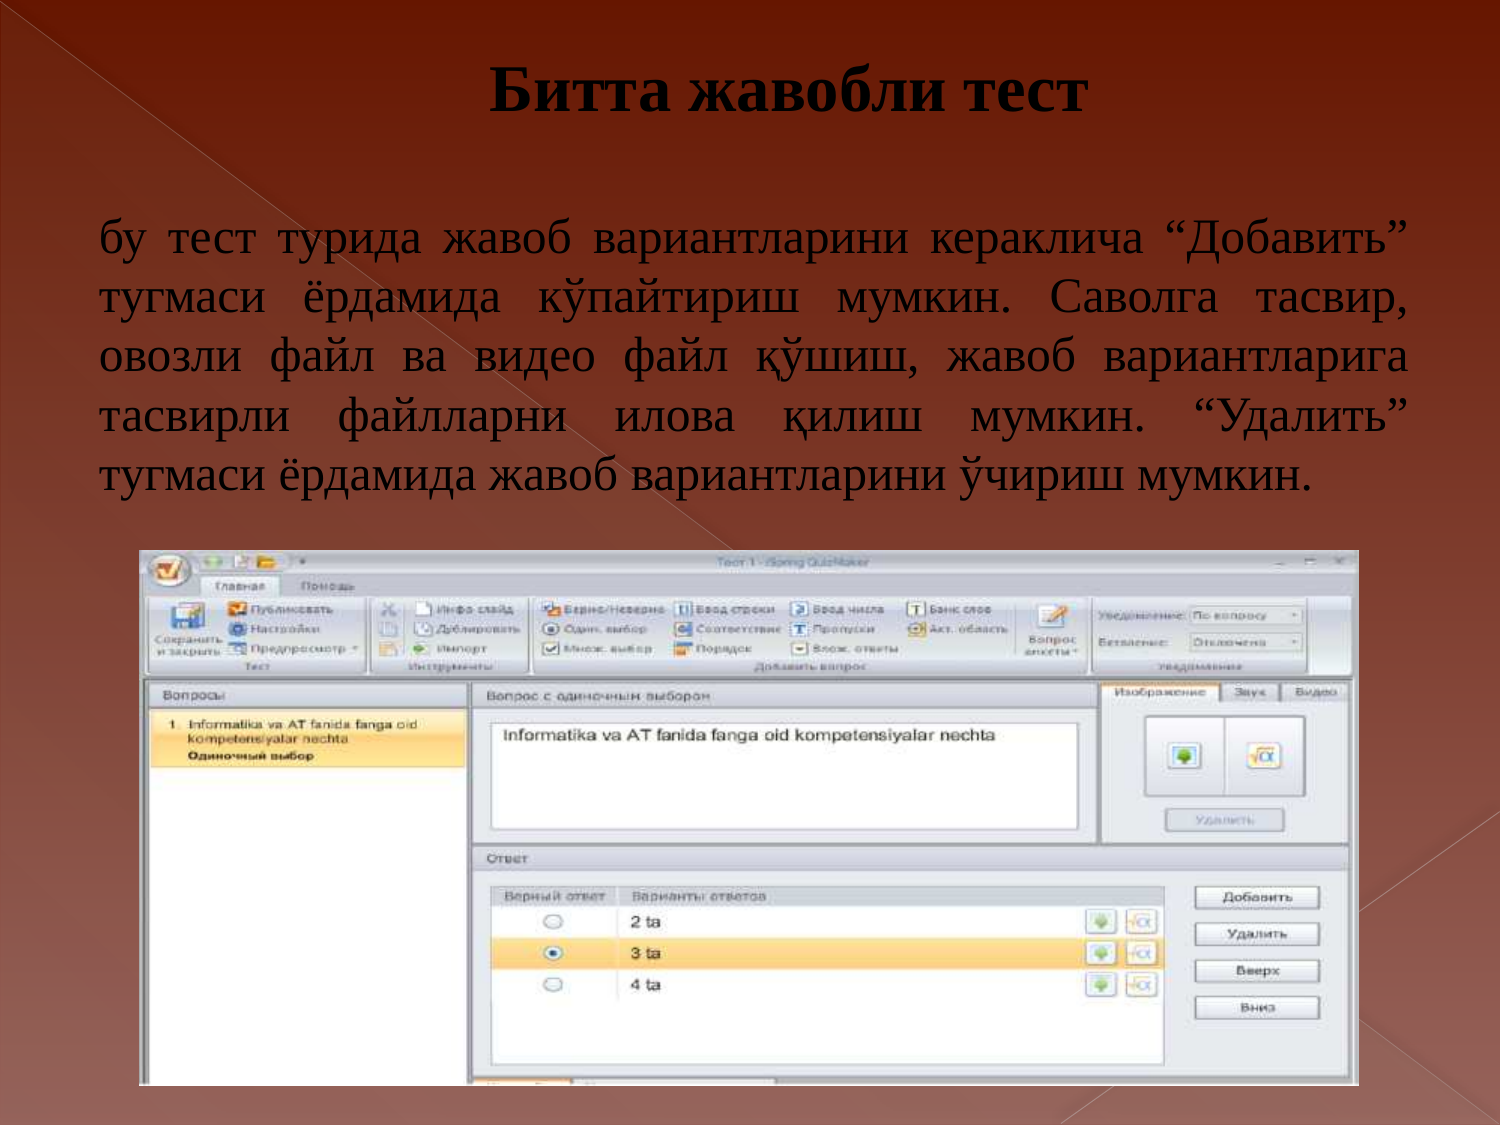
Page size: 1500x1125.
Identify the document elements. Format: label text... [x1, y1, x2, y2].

title Битта жавобли тест [75, 43, 1425, 126]
list бу тест турида жавоб вариантларини кераклича “Добавить” тугмаси ёрдамида кўпайтириш мумкин. Саволга тасвир, овозли файл ва видео файл қўшиш, жавоб вариантларига тасвирли файлларни илова қилиш мумкин. “Удалить” тугмаси ёрдамида жавоб вариантларини ўчириш мумкин. [73, 196, 1424, 509]
picture [138, 550, 1359, 1086]
